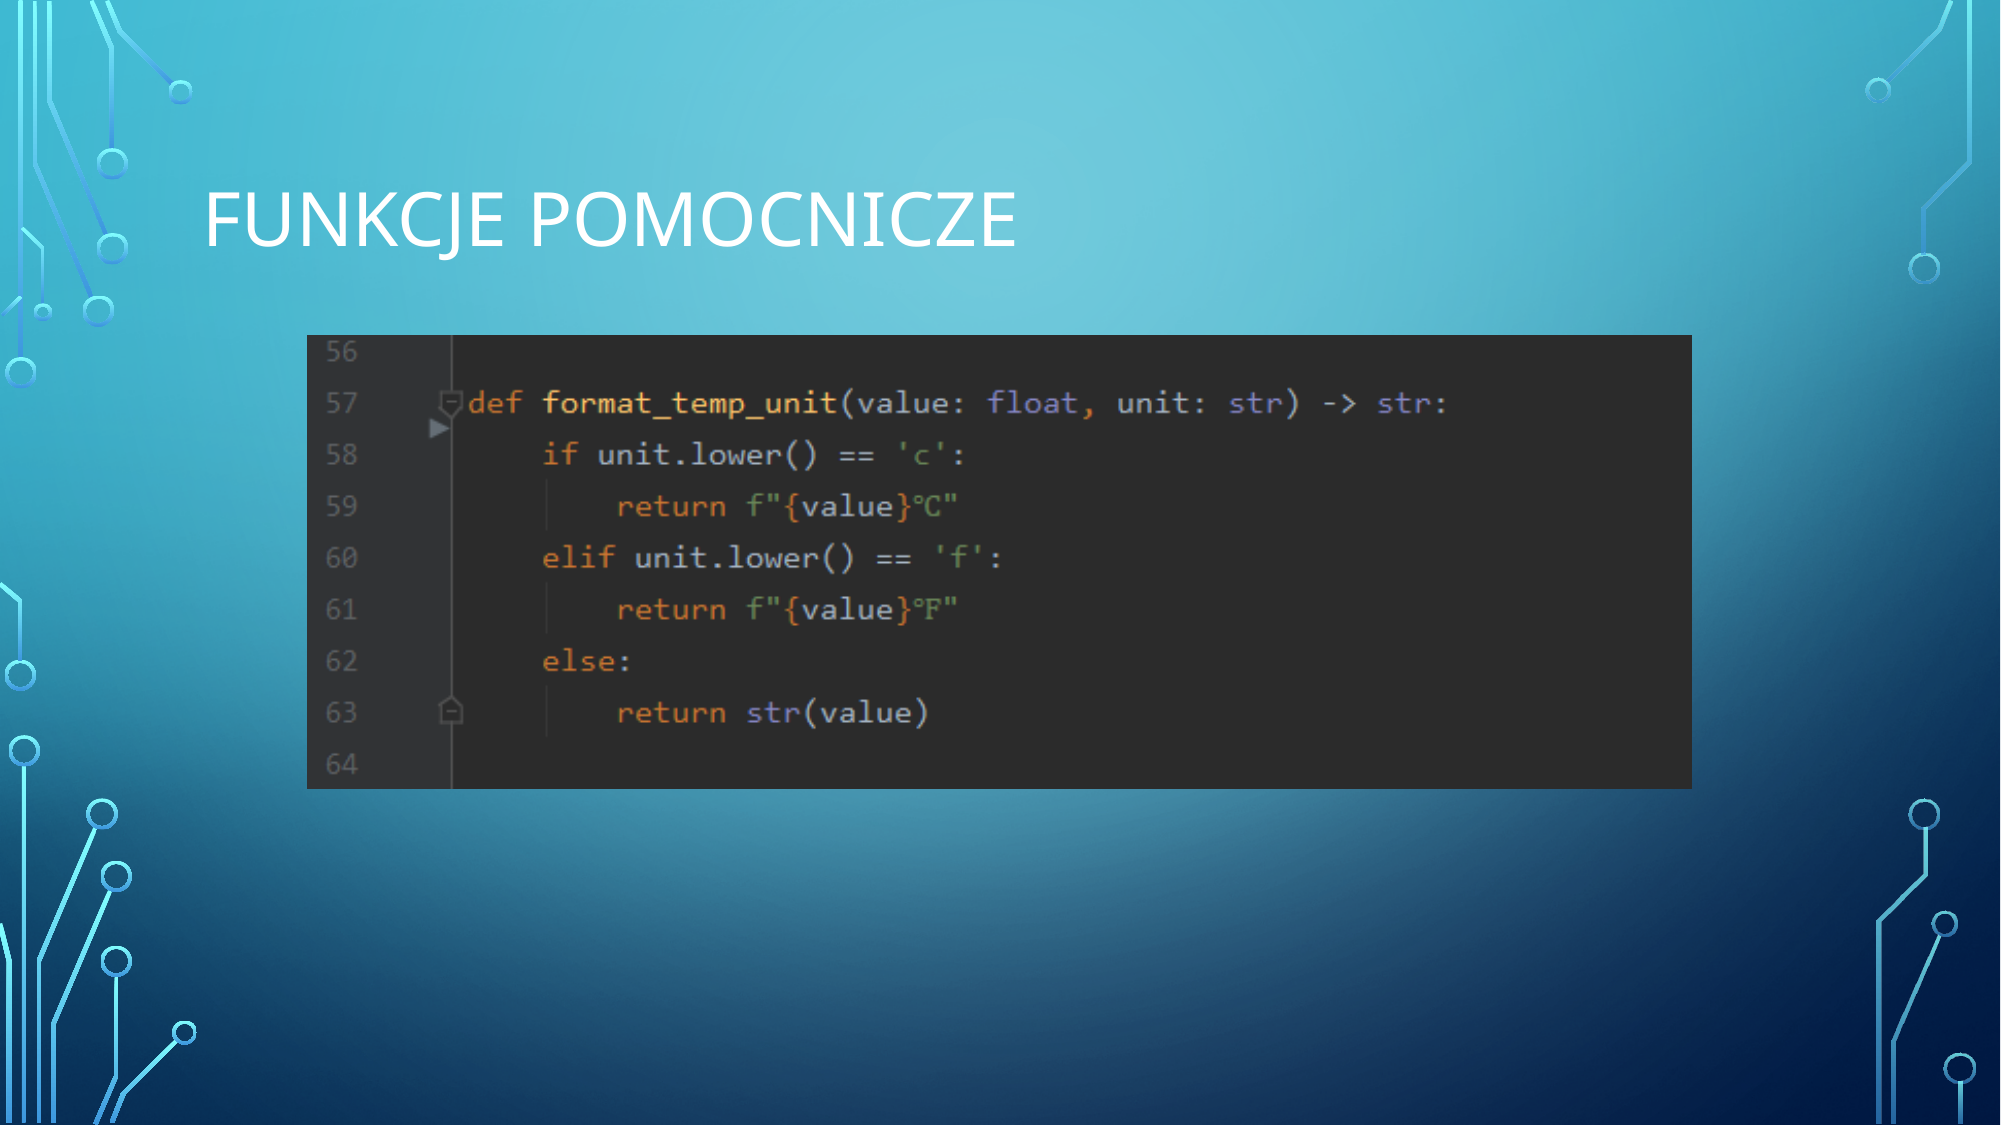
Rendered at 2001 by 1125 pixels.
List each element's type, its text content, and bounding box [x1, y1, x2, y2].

title Funkcje pomocnicze [187, 101, 1813, 344]
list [307, 335, 1692, 790]
